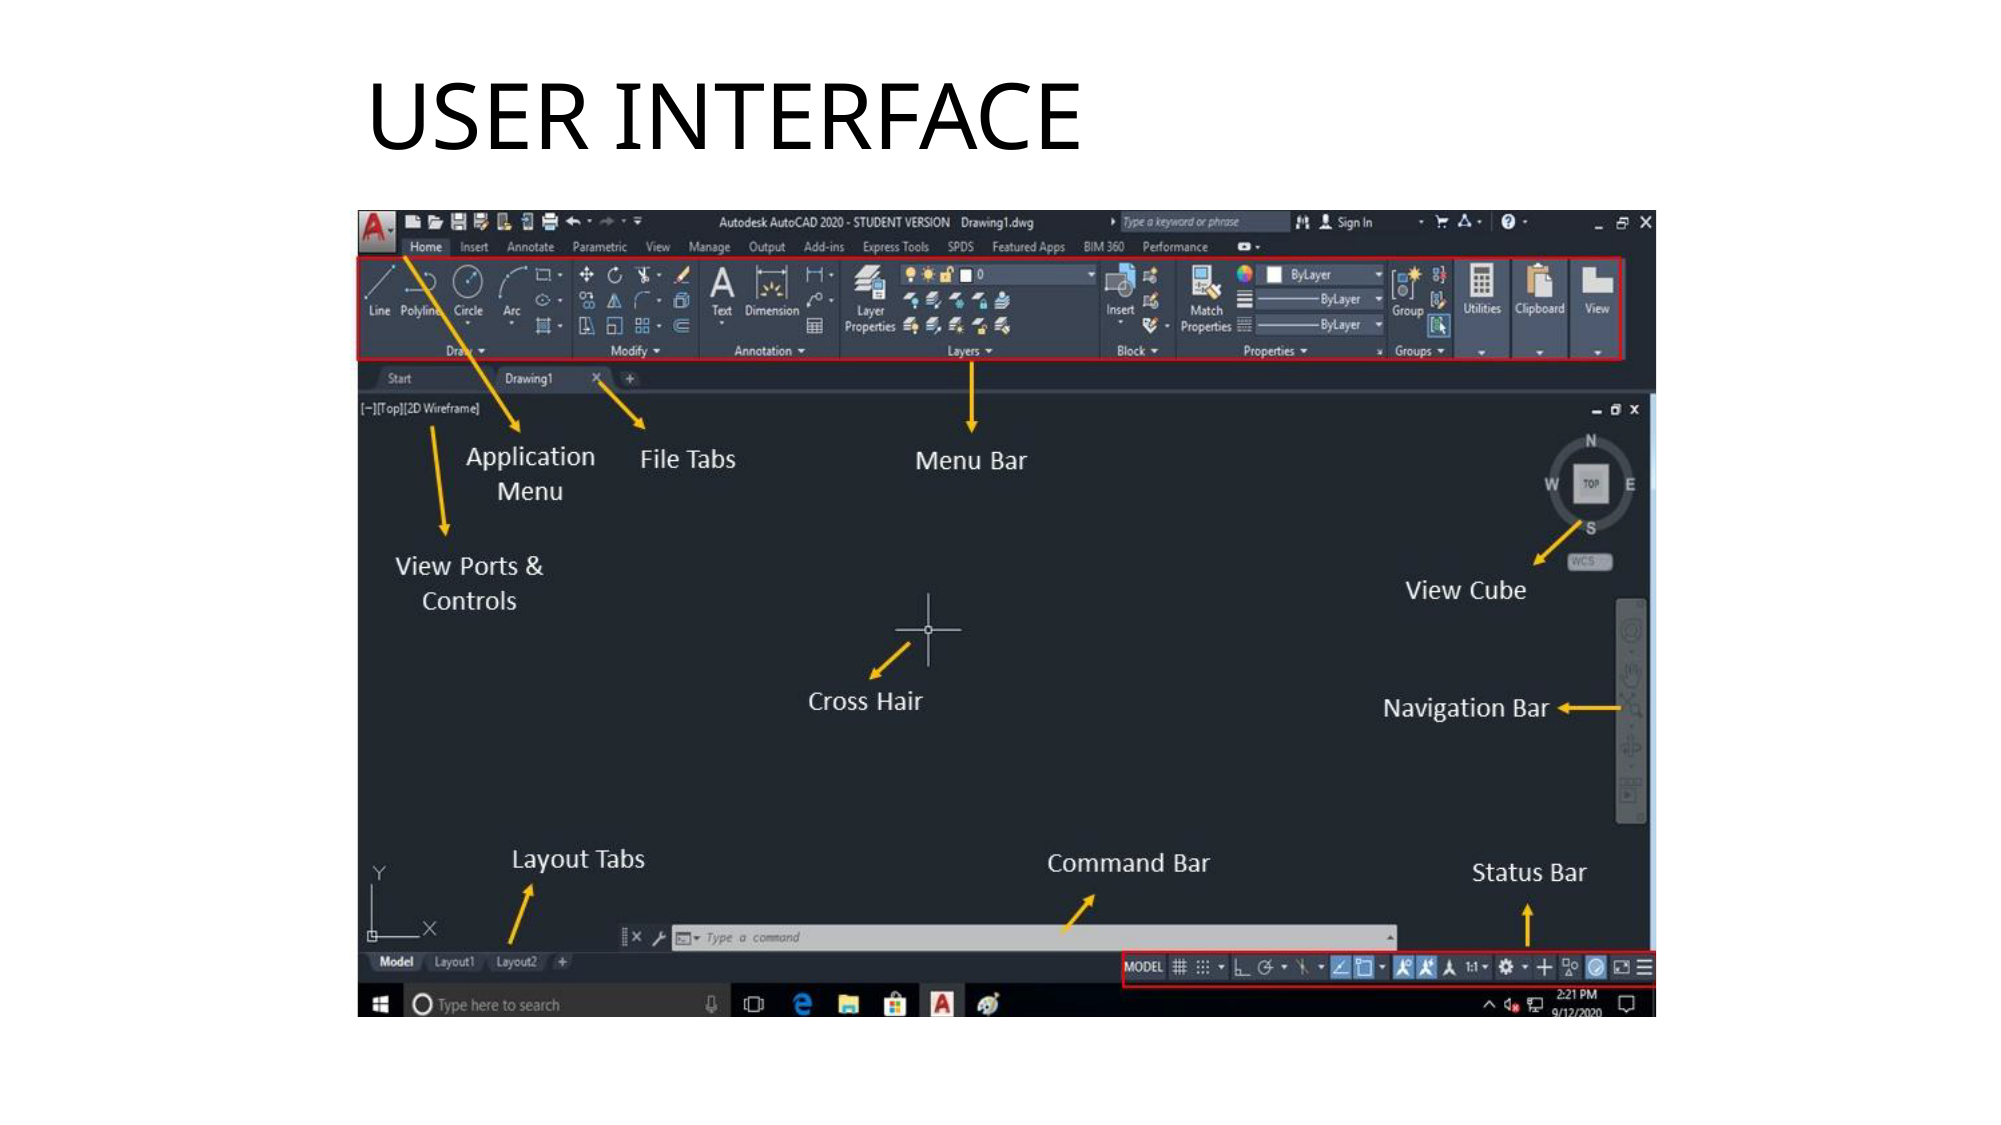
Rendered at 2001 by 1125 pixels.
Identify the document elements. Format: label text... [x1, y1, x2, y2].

title USER INTERFACE [350, 62, 1657, 177]
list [349, 210, 1657, 1017]
